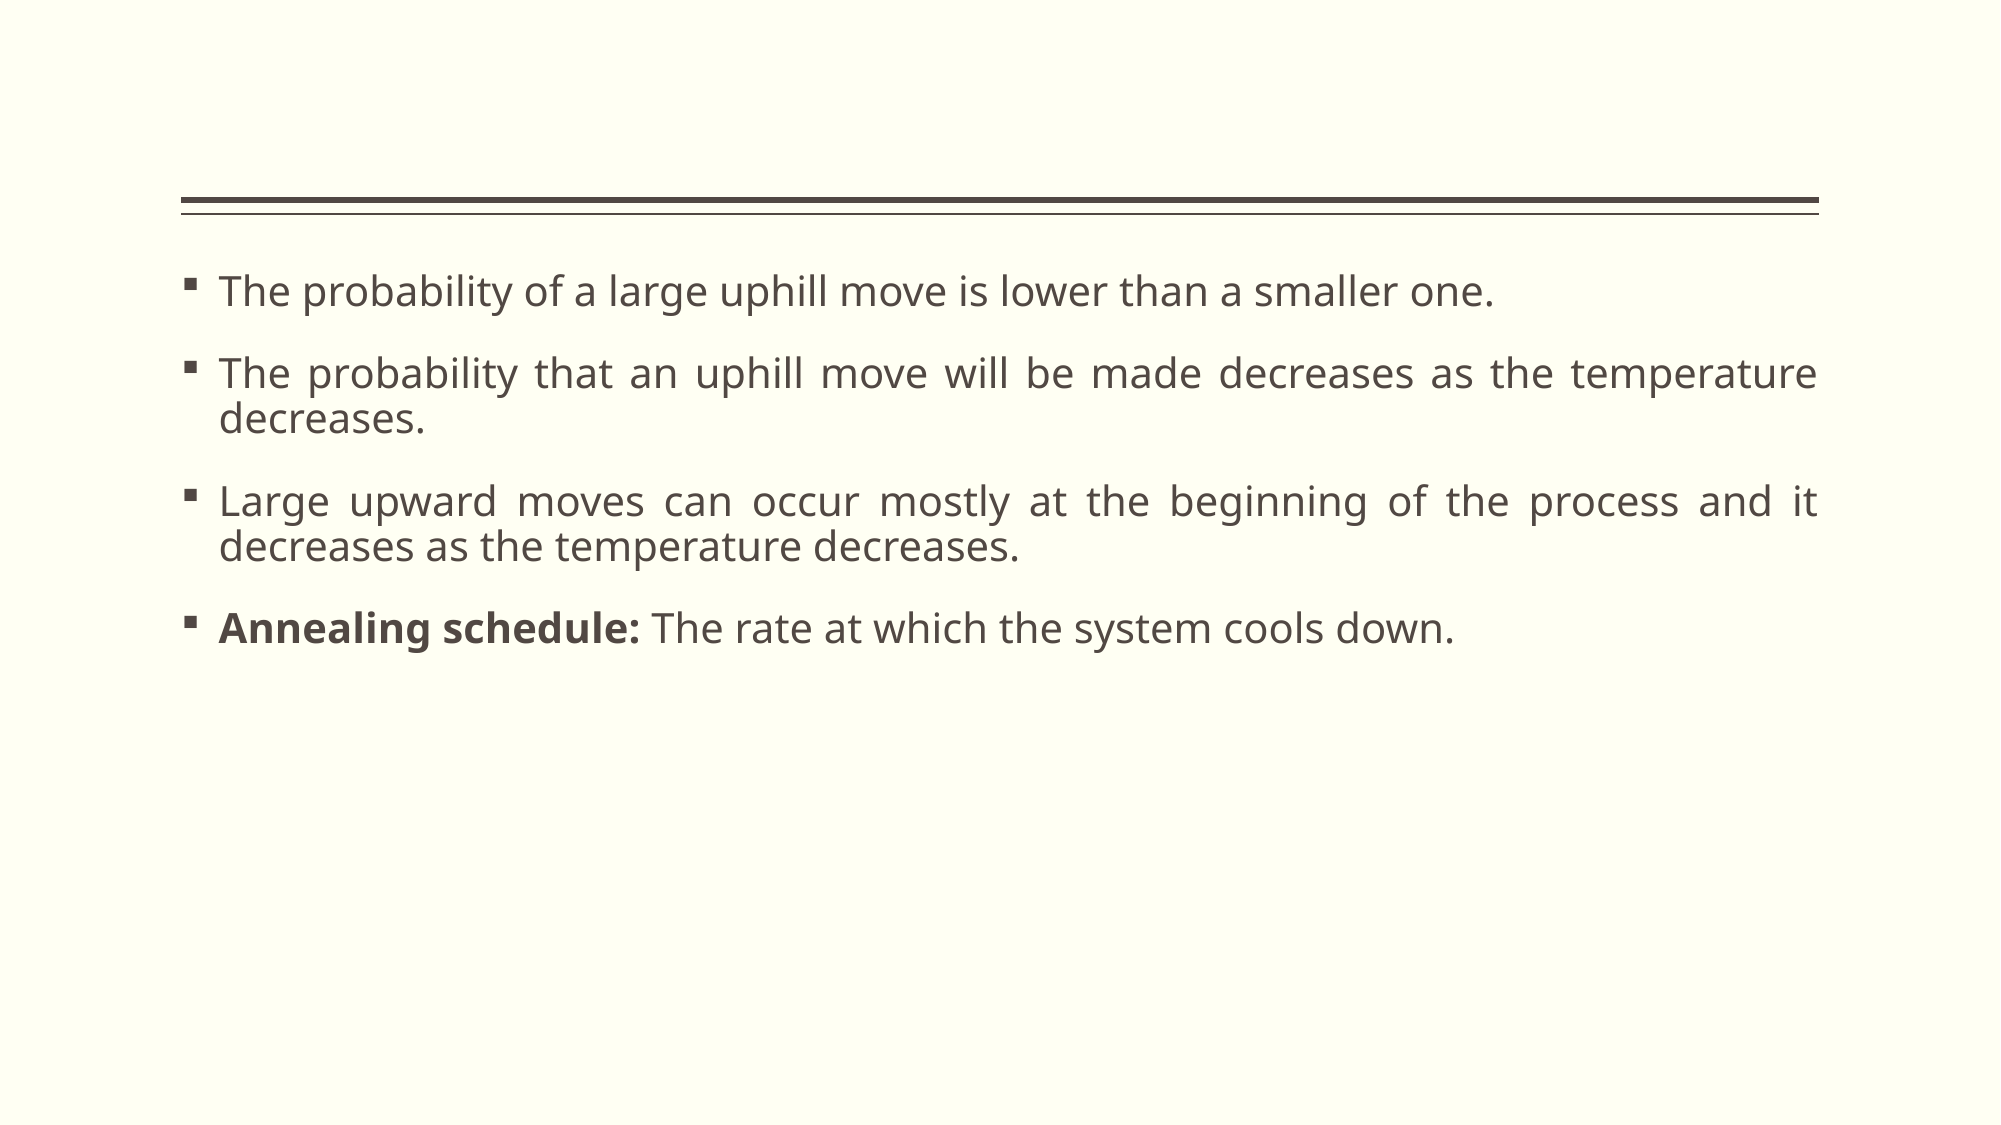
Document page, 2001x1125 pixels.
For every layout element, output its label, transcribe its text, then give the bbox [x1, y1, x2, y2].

list The probability of a large uphill move is lower than a smaller one. The probability that an uphill move will be made decreases as the temperature decreases. Large upward moves can occur mostly at the beginning of the process and it decreases as the temperature decreases. Annealing schedule: The rate at which the system cools down. [181, 262, 1819, 1013]
